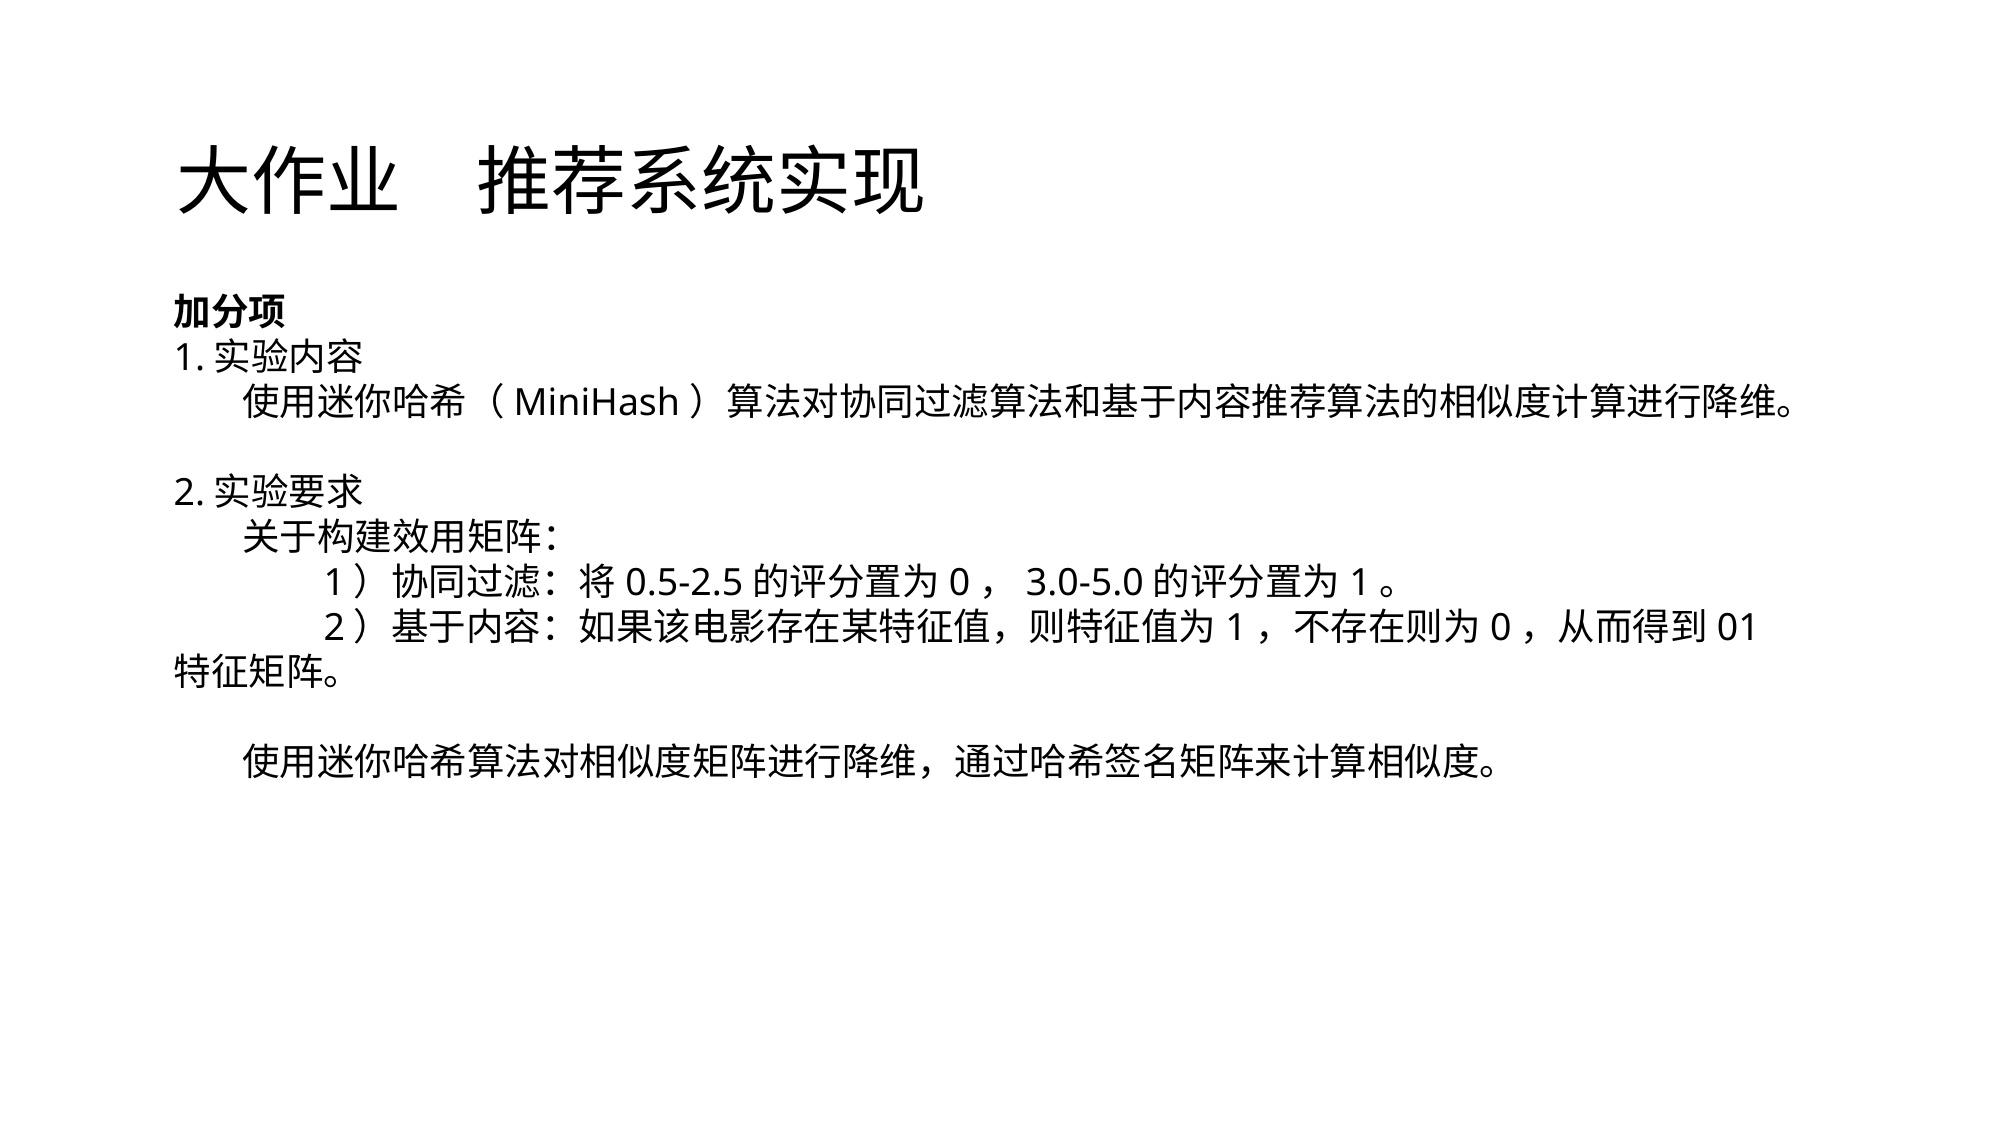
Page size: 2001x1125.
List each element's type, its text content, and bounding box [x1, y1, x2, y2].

text_box 大作业 推荐系统实现 [161, 126, 1281, 232]
text_box 加分项 1.实验内容 使用迷你哈希（MiniHash）算法对协同过滤算法和基于内容推荐算法的相似度计算进行降维。 2.实验要求 关于构建效用矩阵： 1）协同过滤：将0.5-2.5的评分置为0，3.0-5.0的评分置为1。 2）基于内容：如果该电影存在某特征值，则特征值为1，不存在则为0，从而得到01特征矩阵。 使用迷你哈希算法对相似度矩阵进行降维，通过哈希签名矩阵来计算相似度。 [158, 280, 1811, 881]
